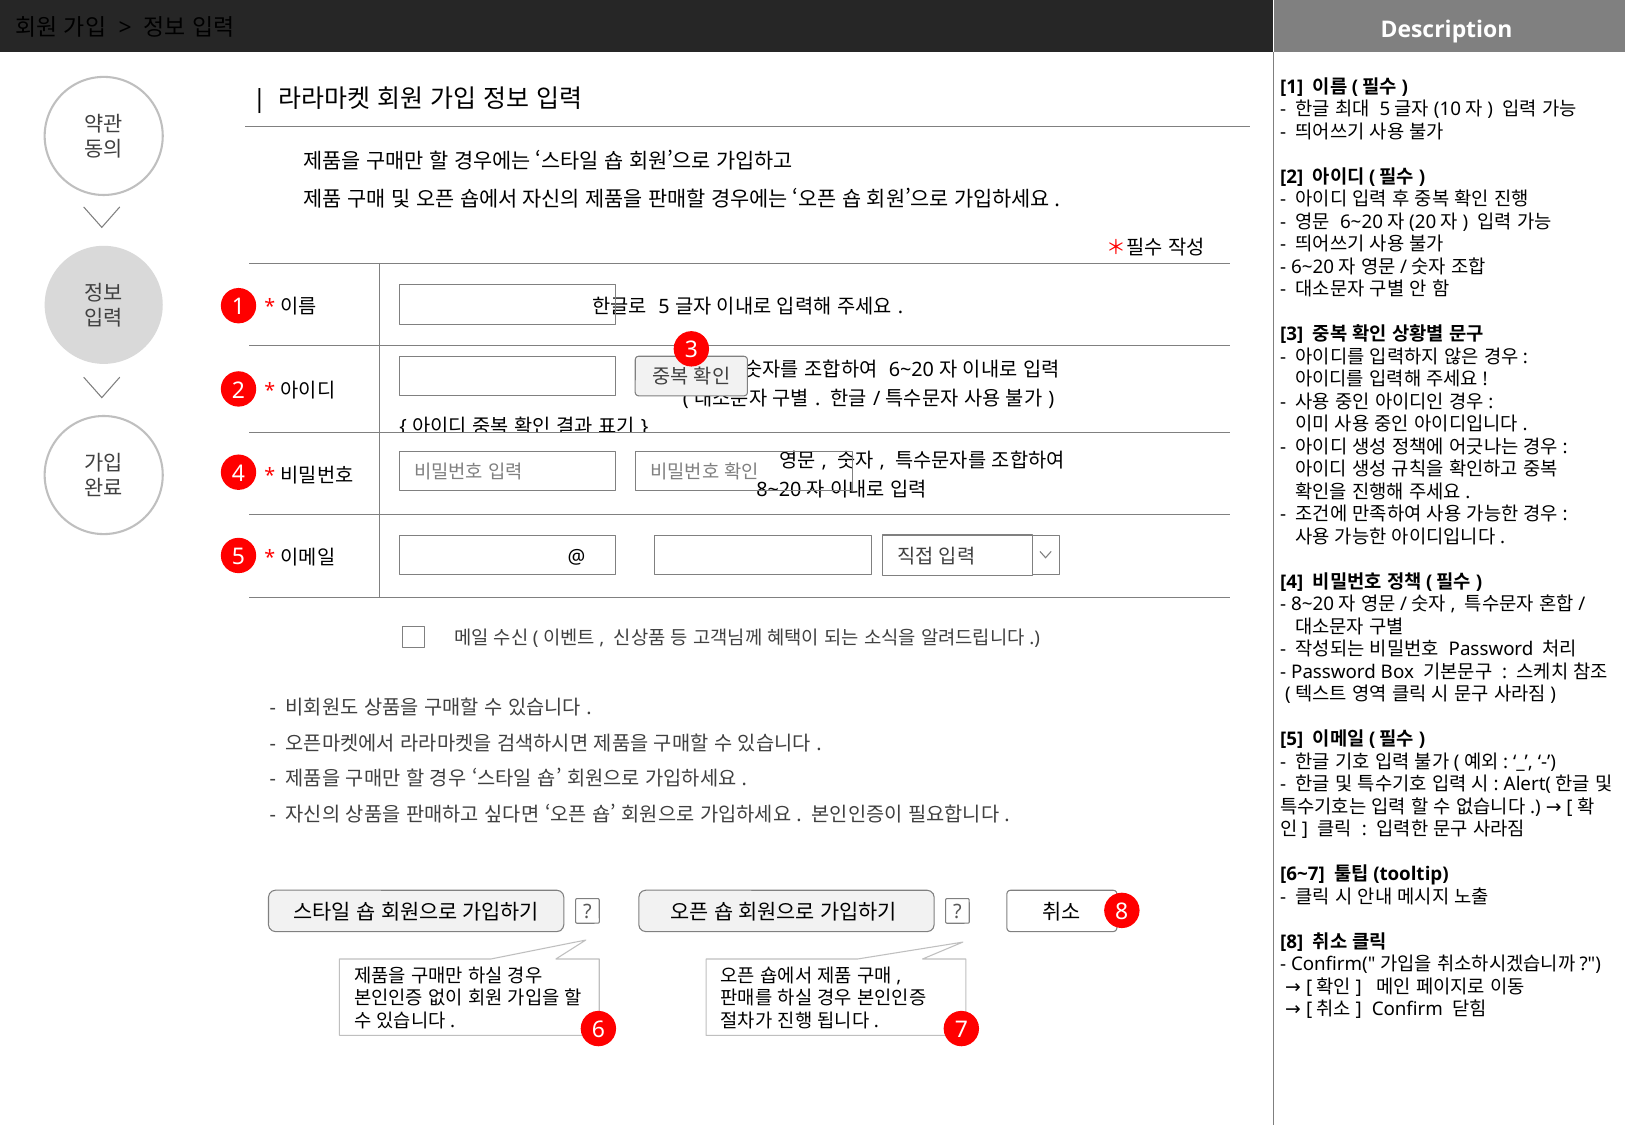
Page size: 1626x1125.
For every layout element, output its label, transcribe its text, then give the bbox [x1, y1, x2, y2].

table_cell *비밀번호 [249, 433, 379, 514]
table_cell *아이디 [249, 346, 379, 432]
text_box 제품을 구매만 할 경우에는 ‘스타일 숍 회원’으로 가입하고 제품 구매 및 오픈 숍에서 자신의 제품을 판매할 경우에는 ‘오픈 숍 회원’으로 가입하세요. [289, 136, 1075, 218]
list 회원 가입 > 정보 입력 [0, 0, 1238, 52]
table_header *이름 [249, 264, 379, 345]
text_box [1] 이름(필수) - 한글 최대 5글자(10자) 입력 가능 - 띄어쓰기 사용 불가 [2] 아이디(필수) - 아이디 입력 후 중복 확인 진행 - 영문 6~20자(20자) 입력 가능 - 띄어쓰기 사용 불가 - 6~20자 영문/숫자 조합 - 대소문자 구별 안 함 [3] 중복 확인 상황별 문구 - 아이디를 입력하지 않은 경우: 아이디를 입력해 주세요! - 사용 중인 아이디인 경우: 이미 사용 중인 아이디입니다. - 아이디 생성 정책에 어긋나는 경우: 아이디 생성 규칙을 확인하고 중복 확인을 진행해 주세요. - 조건에 만족하여 사용 가능한 경우: 사용 가능한 아이디입니다. [4] 비밀번호 정책(필수) - 8~20자 영문/숫자, 특수문자 혼합/ 대소문자 구별 - 작성되는 비밀번호 Password 처리 - Password Box 기본문구 : 스케치 참조 (텍스트 영역 클릭 시 문구 사라짐) [5] 이메일(필수) - 한글 기호 입력 불가(예외: ‘_’, ‘-’) - 한글 및 특수기호 입력 시: Alert(한글 및 특수기호는 입력 할 수 없습니다.) → [확인] 클릭 : 입력한 문구 사라짐 [6~7] 툴팁(tooltip) - 클릭 시 안내 메시지 노출 [8] 취소 클릭 - Confirm("가입을 취소하시겠습니까?") → [확인] 메인 페이지로 이동 → [취소] Confirm 닫힘 [1272, 50, 1625, 1125]
text_box [397, 282, 618, 326]
text_box 제품을 구매만 하실 경우 본인인증 없이 회원 가입을 할 수 있습니다. [337, 937, 602, 1038]
text_box 취소 [1004, 888, 1119, 934]
text_box 8 [1102, 890, 1142, 931]
text_box 1 [218, 285, 259, 326]
text_box 스타일 숍 회원으로 가입하기 [266, 888, 566, 934]
table_cell 영문 숫자를 조합하여 6~20자 이내로 입력 (대소문자 구별. 한글/특수문자 사용 불가) {아이디 중복 확인 결과 표기} [380, 346, 1230, 432]
table_cell 영문, 숫자, 특수문자를 조합하여 8~20자 이내로 입력 [380, 433, 1230, 514]
text_box 비밀번호 입력 [397, 449, 618, 493]
text_box 6 [578, 1008, 619, 1049]
text_box ? [943, 896, 972, 926]
text_box ? [573, 896, 602, 926]
text_box | 라라마켓 회원 가입 정보 입력 [252, 82, 584, 113]
text_box 비밀번호 확인 [633, 449, 854, 493]
text_box 3 [671, 329, 712, 369]
text_box 약관 동의 [42, 74, 165, 198]
text_box 중복 확인 [633, 354, 750, 398]
text_box 정보 입력 [42, 243, 165, 366]
text_box 오픈 숍에서 제품 구매, 판매를 하실 경우 본인인증 절차가 진행 됩니다. [703, 940, 969, 1038]
text_box ＊필수 작성 [1091, 227, 1220, 263]
text_box Description [1272, 2, 1621, 54]
text_box 7 [941, 1008, 982, 1049]
text_box 2 [218, 369, 259, 409]
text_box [881, 534, 1060, 575]
text_box [397, 533, 618, 577]
table_header 한글로 5글자 이내로 입력해 주세요. [380, 264, 1230, 345]
table_cell *이메일 [249, 515, 379, 597]
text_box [402, 619, 1071, 655]
text_box [84, 377, 120, 398]
table_cell @ [380, 515, 1230, 597]
text_box 가입 완료 [42, 413, 165, 537]
text_box - 비회원도 상품을 구매할 수 있습니다. - 오픈마켓에서 라라마켓을 검색하시면 제품을 구매할 수 있습니다. - 제품을 구매만 할 경우 ‘스타일 숍’ 회원으로 가입하세요. - 자신의 상품을 판매하고 싶다면 ‘오픈 숍’ 회원으로 가입하세요. 본인인증이 필요합니다. [254, 675, 1119, 833]
text_box 오픈 숍 회원으로 가입하기 [636, 888, 937, 934]
text_box [397, 354, 618, 398]
text_box 4 [218, 452, 259, 492]
text_box 5 [218, 535, 259, 576]
text_box [84, 207, 120, 228]
text_box [653, 533, 874, 577]
